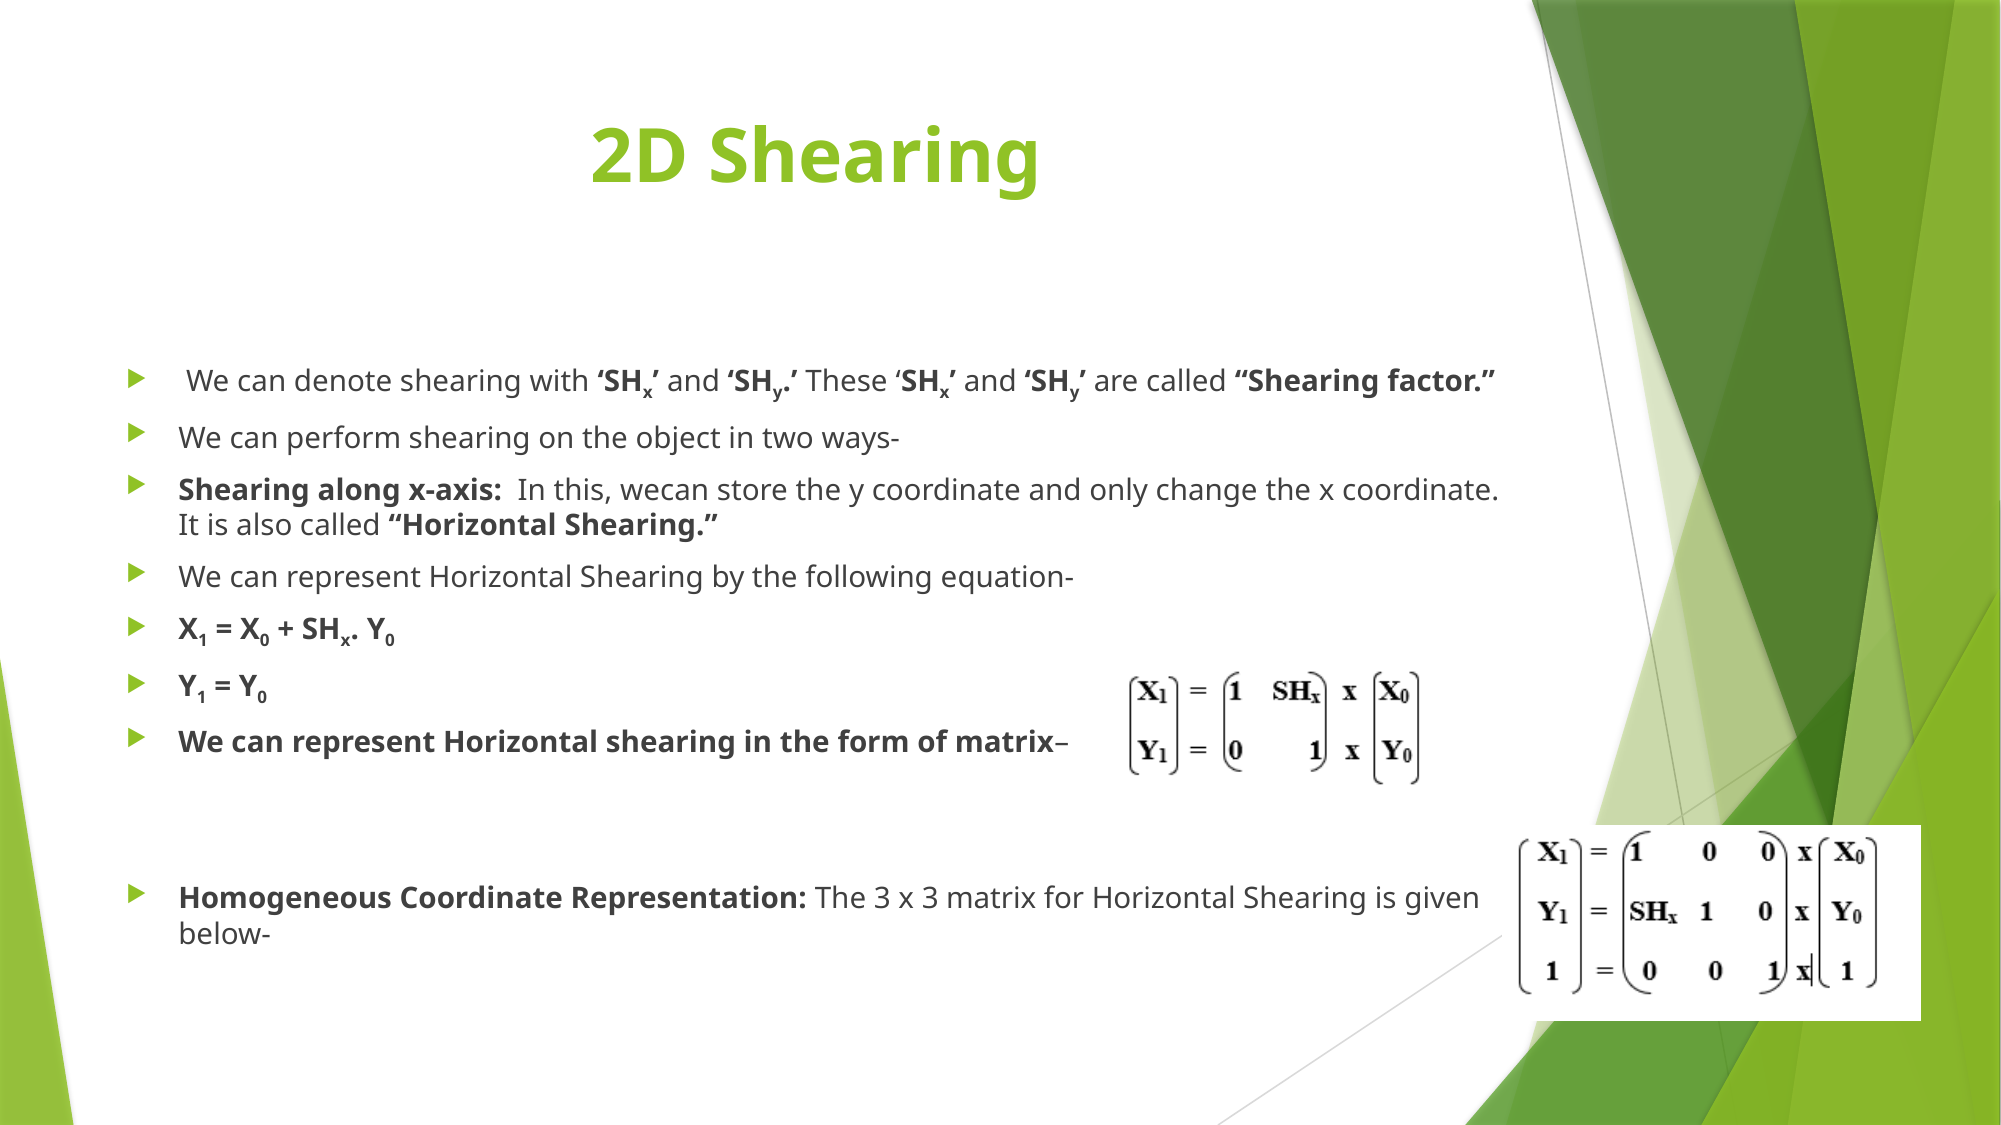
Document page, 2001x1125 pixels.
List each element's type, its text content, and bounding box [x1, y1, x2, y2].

picture [1121, 657, 1453, 798]
list We can denote shearing with ‘SHx’ and ‘SHy.’ These ‘SHx’ and ‘SHy’ are called “Shearing factor.” We can perform shearing on the object in two ways- Shearing along x-axis: In this, wecan store the y coordinate and only change the x coordinate. It is also called “Horizontal Shearing.” We can represent Horizontal Shearing by the following equation- X1 = X0 + SHx. Y0 Y1 = Y0 We can represent Horizontal shearing in the form of matrix– Homogeneous Coordinate Representation: The 3 x 3 matrix for Horizontal Shearing is given below- [111, 354, 1522, 992]
title 2D Shearing [111, 99, 1522, 317]
picture [1502, 825, 1921, 1022]
